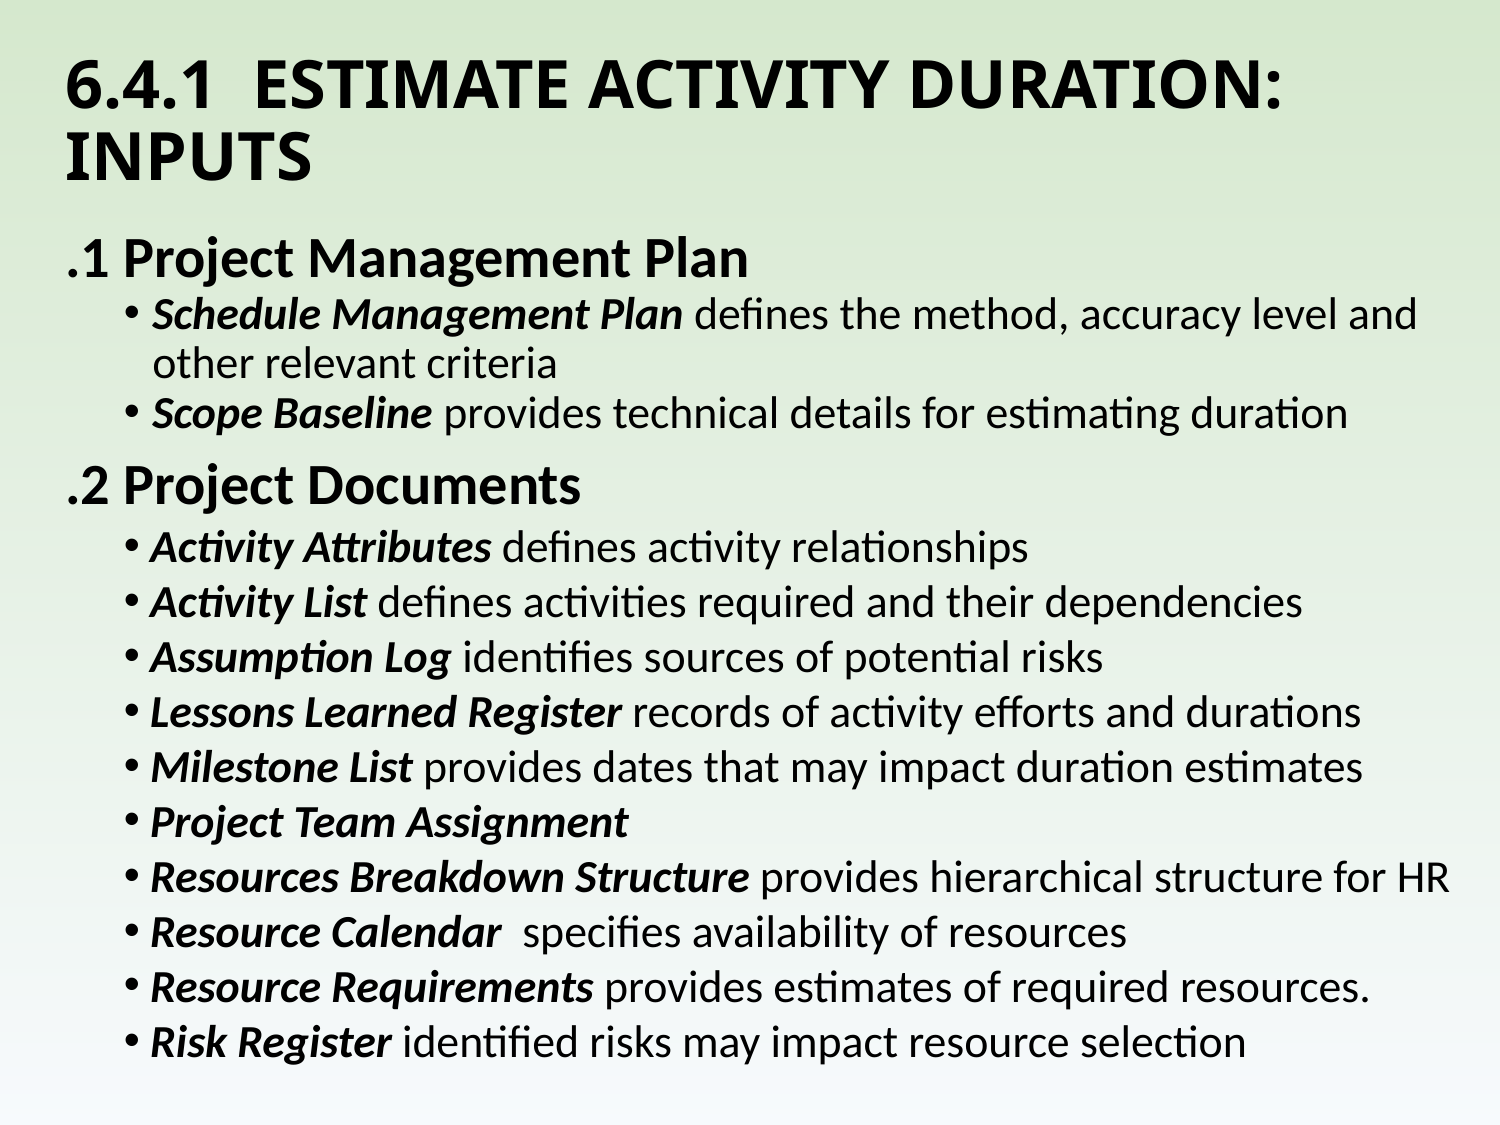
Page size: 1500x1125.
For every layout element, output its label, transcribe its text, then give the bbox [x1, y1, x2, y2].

list .1 Project Management Plan Schedule Management Plan defines the method, accuracy level and other relevant criteria Scope Baseline provides technical details for estimating duration .2 Project Documents Activity Attributes defines activity relationships Activity List defines activities required and their dependencies Assumption Log identifies sources of potential risks Lessons Learned Register records of activity efforts and durations Milestone List provides dates that may impact duration estimates Project Team Assignment Resources Breakdown Structure provides hierarchical structure for HR Resource Calendar specifies availability of resources Resource Requirements provides estimates of required resources. Risk Register identified risks may impact resource selection [50, 219, 1500, 1113]
title 6.4.1 ESTIMATE ACTIVITY DURATION: INPUTS [50, 21, 1475, 219]
